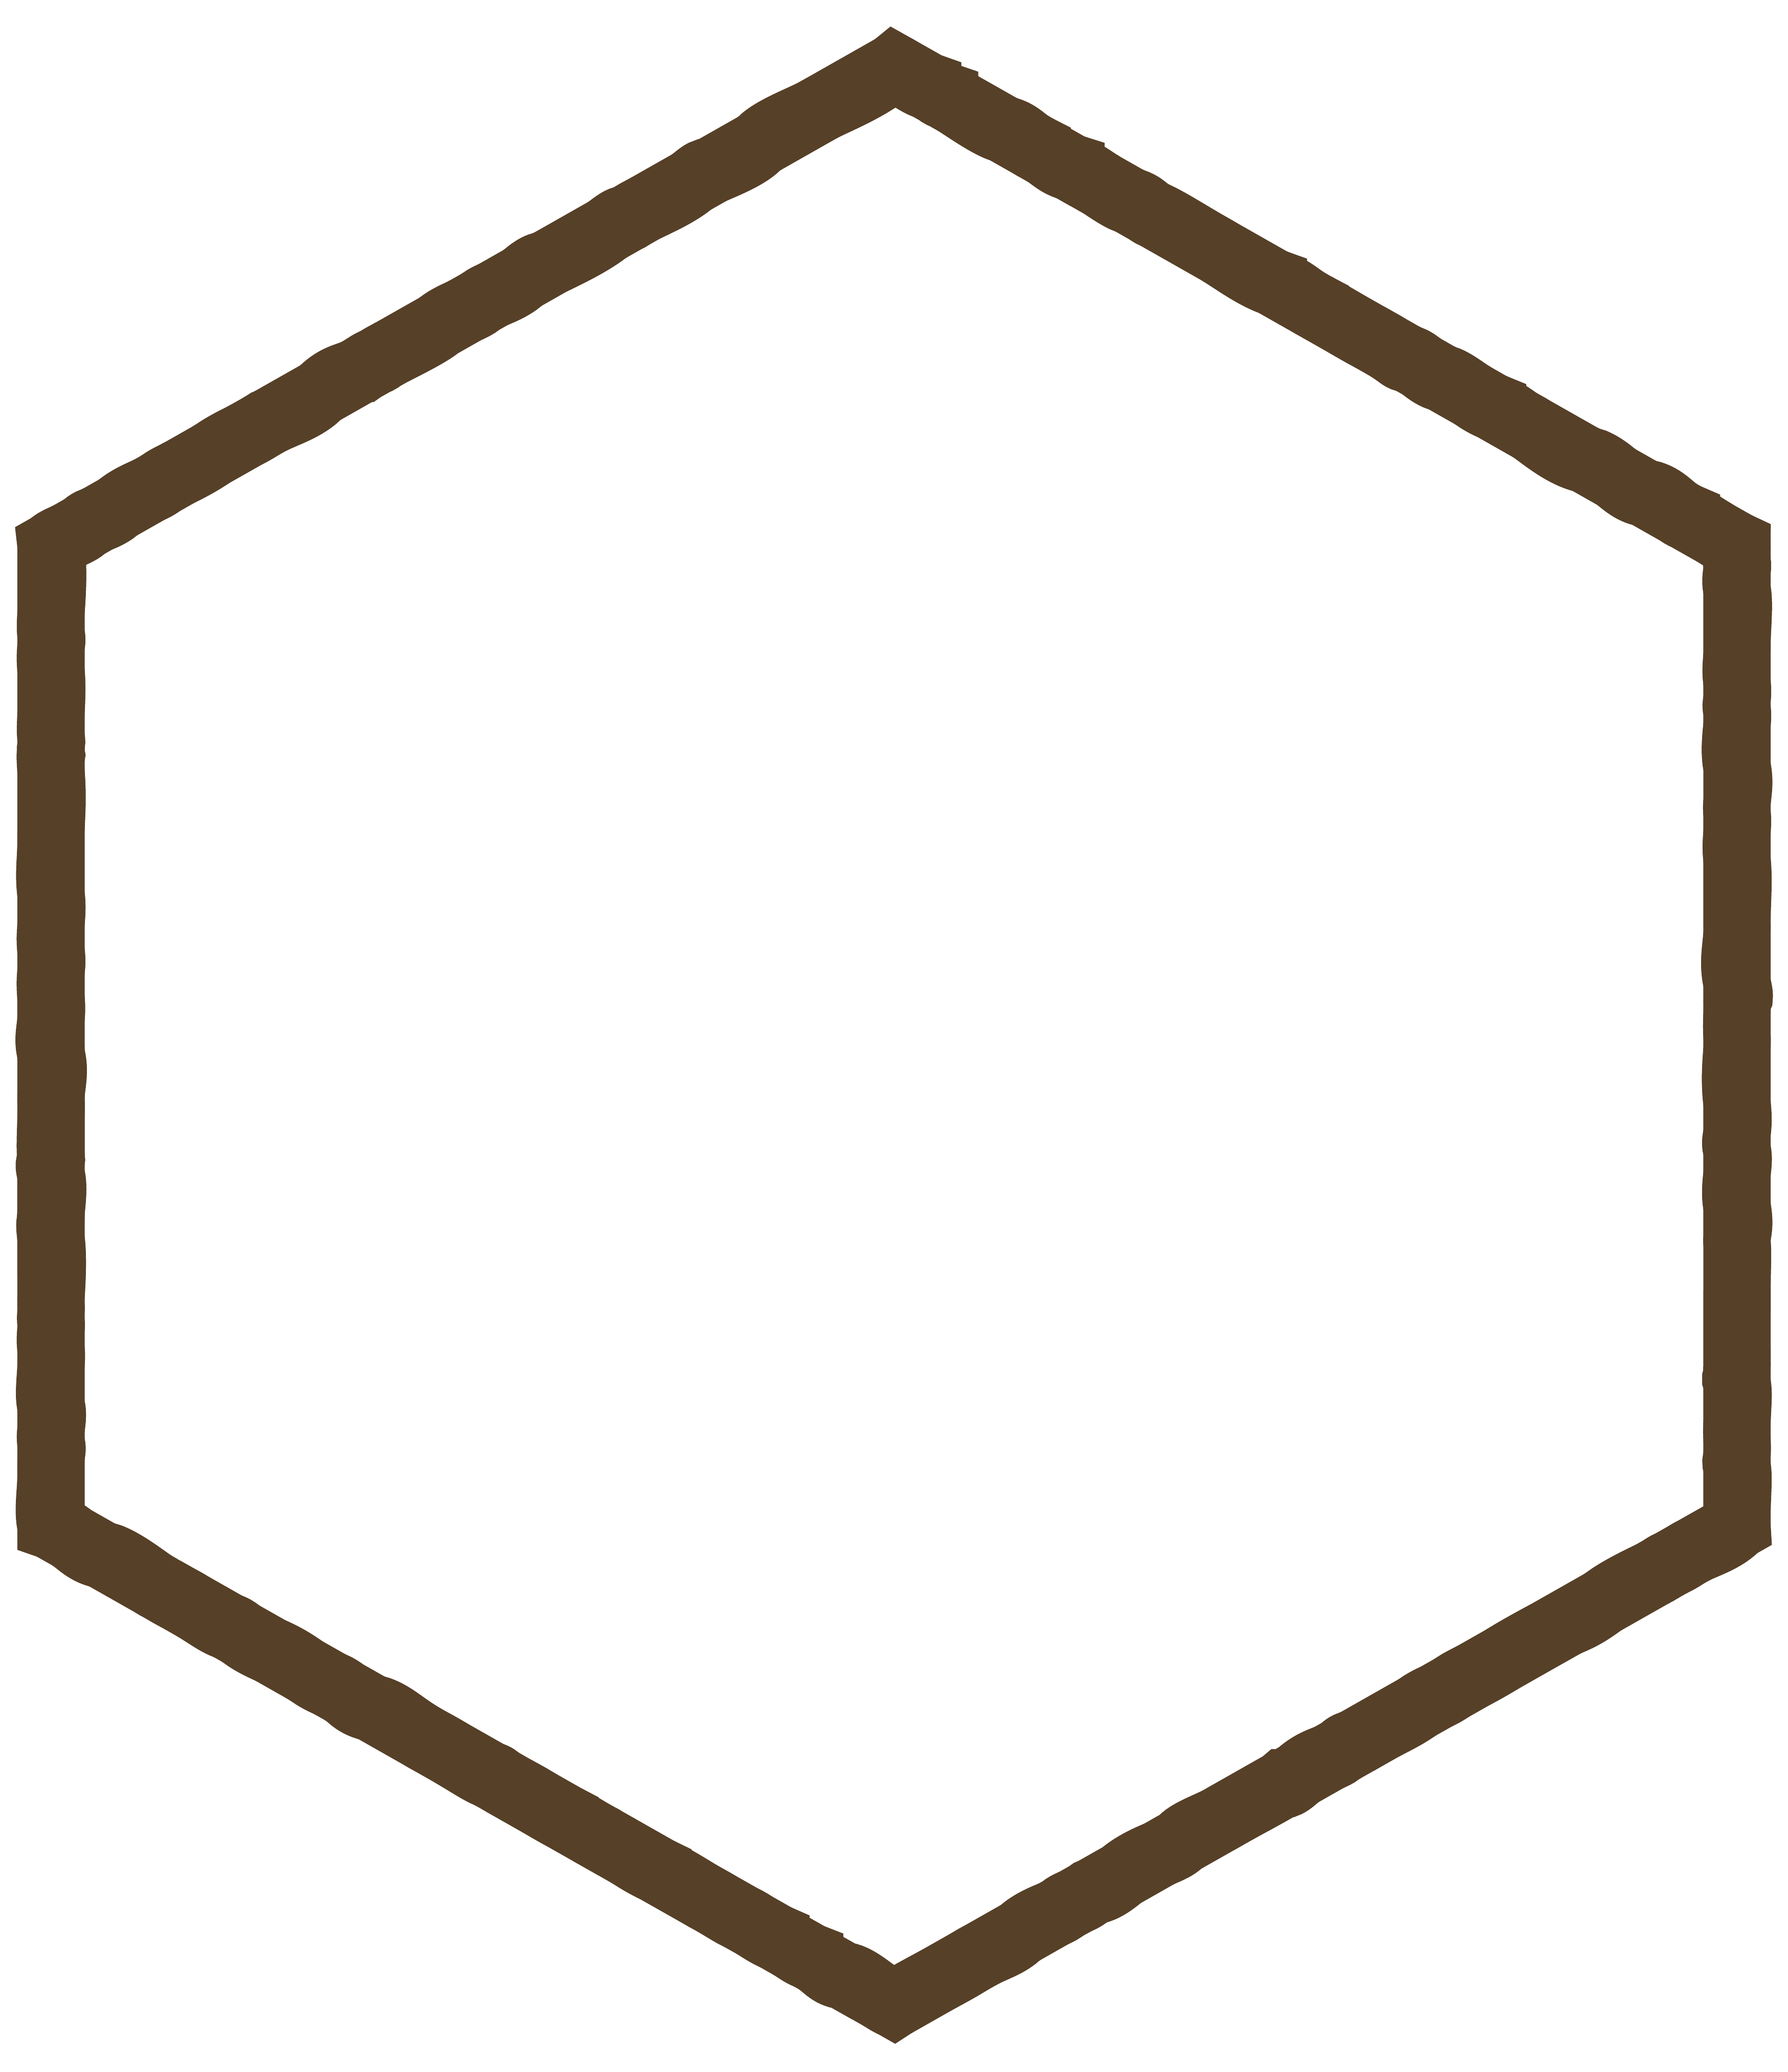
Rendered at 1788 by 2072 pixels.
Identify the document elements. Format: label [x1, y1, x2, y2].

text_box [49, 67, 1739, 2004]
